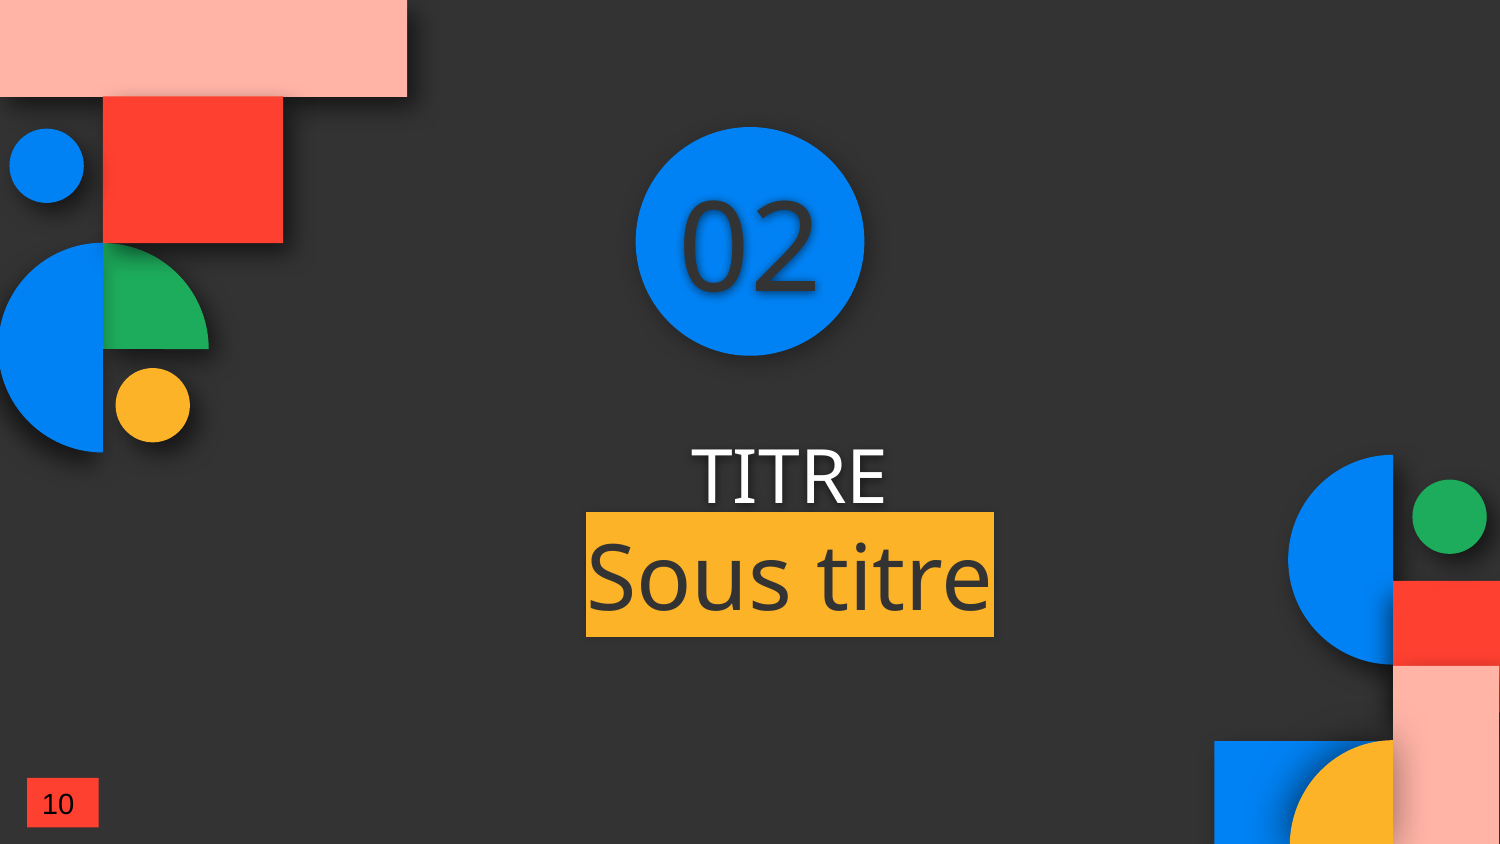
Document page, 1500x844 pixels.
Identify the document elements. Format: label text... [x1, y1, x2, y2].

text_box [663, 127, 837, 166]
title 02 [645, 172, 856, 311]
text_box 10 [27, 777, 99, 828]
title TITRE Sous titre [98, 401, 1482, 657]
text_box [667, 321, 833, 356]
